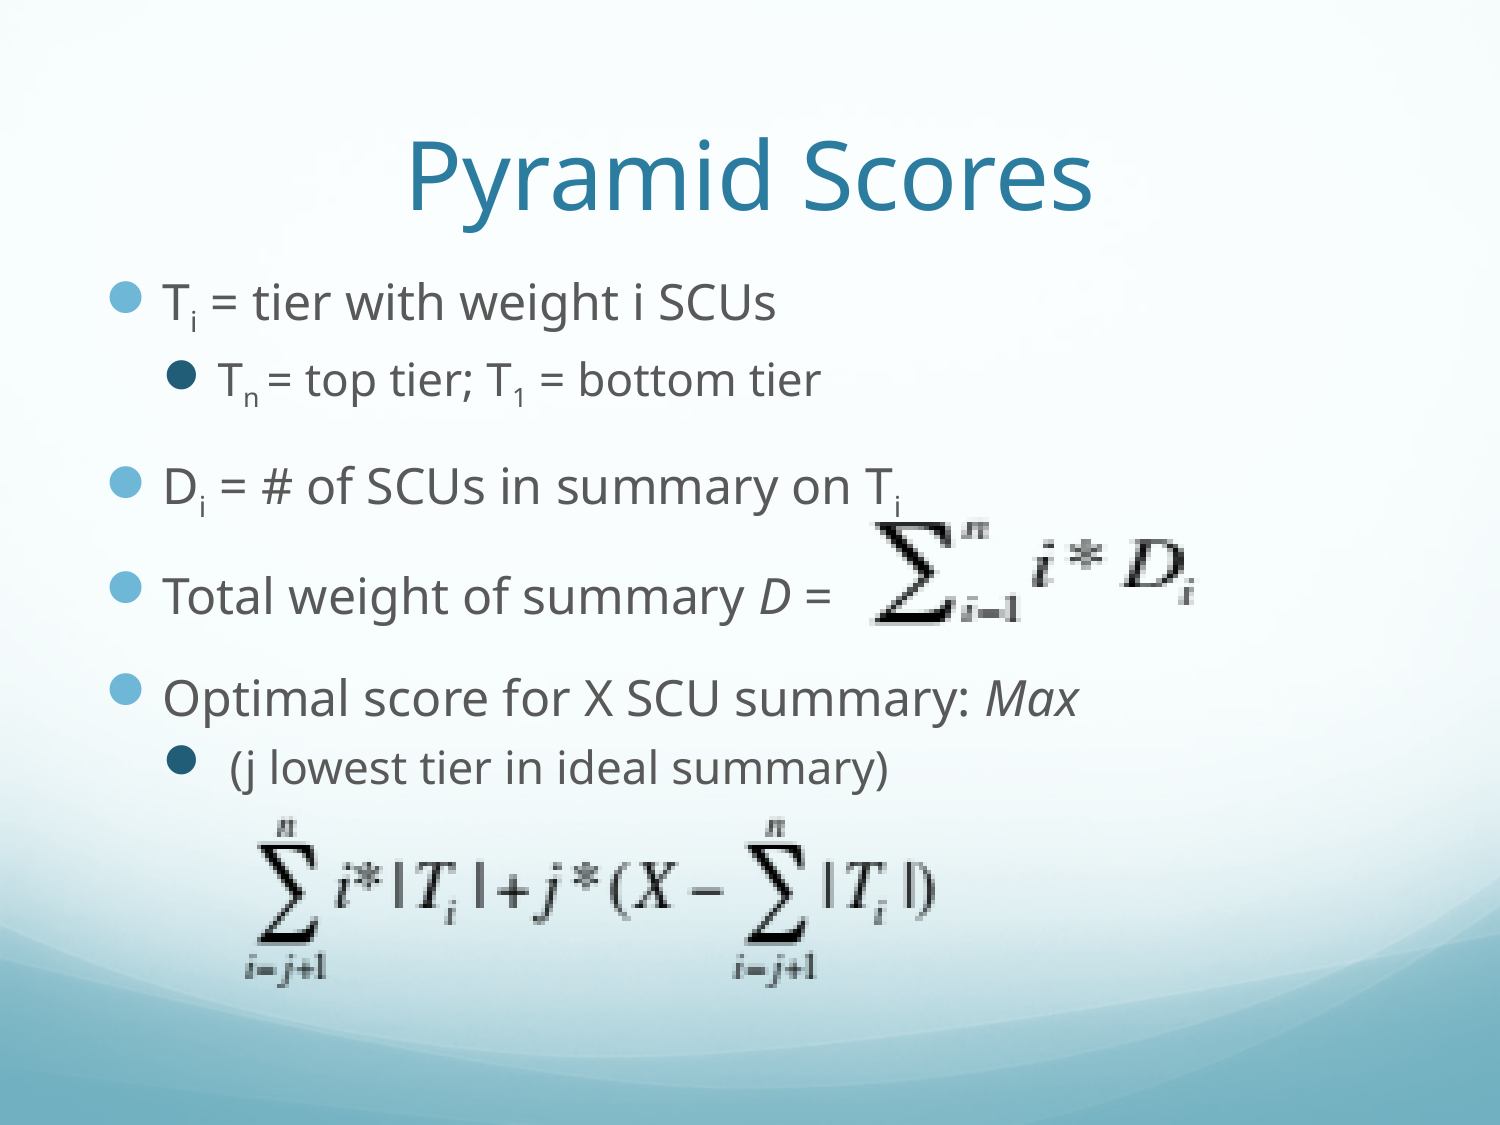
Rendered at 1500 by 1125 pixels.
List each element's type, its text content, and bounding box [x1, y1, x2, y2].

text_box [237, 791, 944, 997]
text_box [859, 495, 1212, 632]
title Pyramid Scores [90, 17, 1410, 237]
list Ti = tier with weight i SCUs Tn = top tier; T1 = bottom tier Di = # of SCUs in summary on Ti Total weight of summary D = Optimal score for X SCU summary: Max (j lowest tier in ideal summary) [90, 262, 1410, 975]
